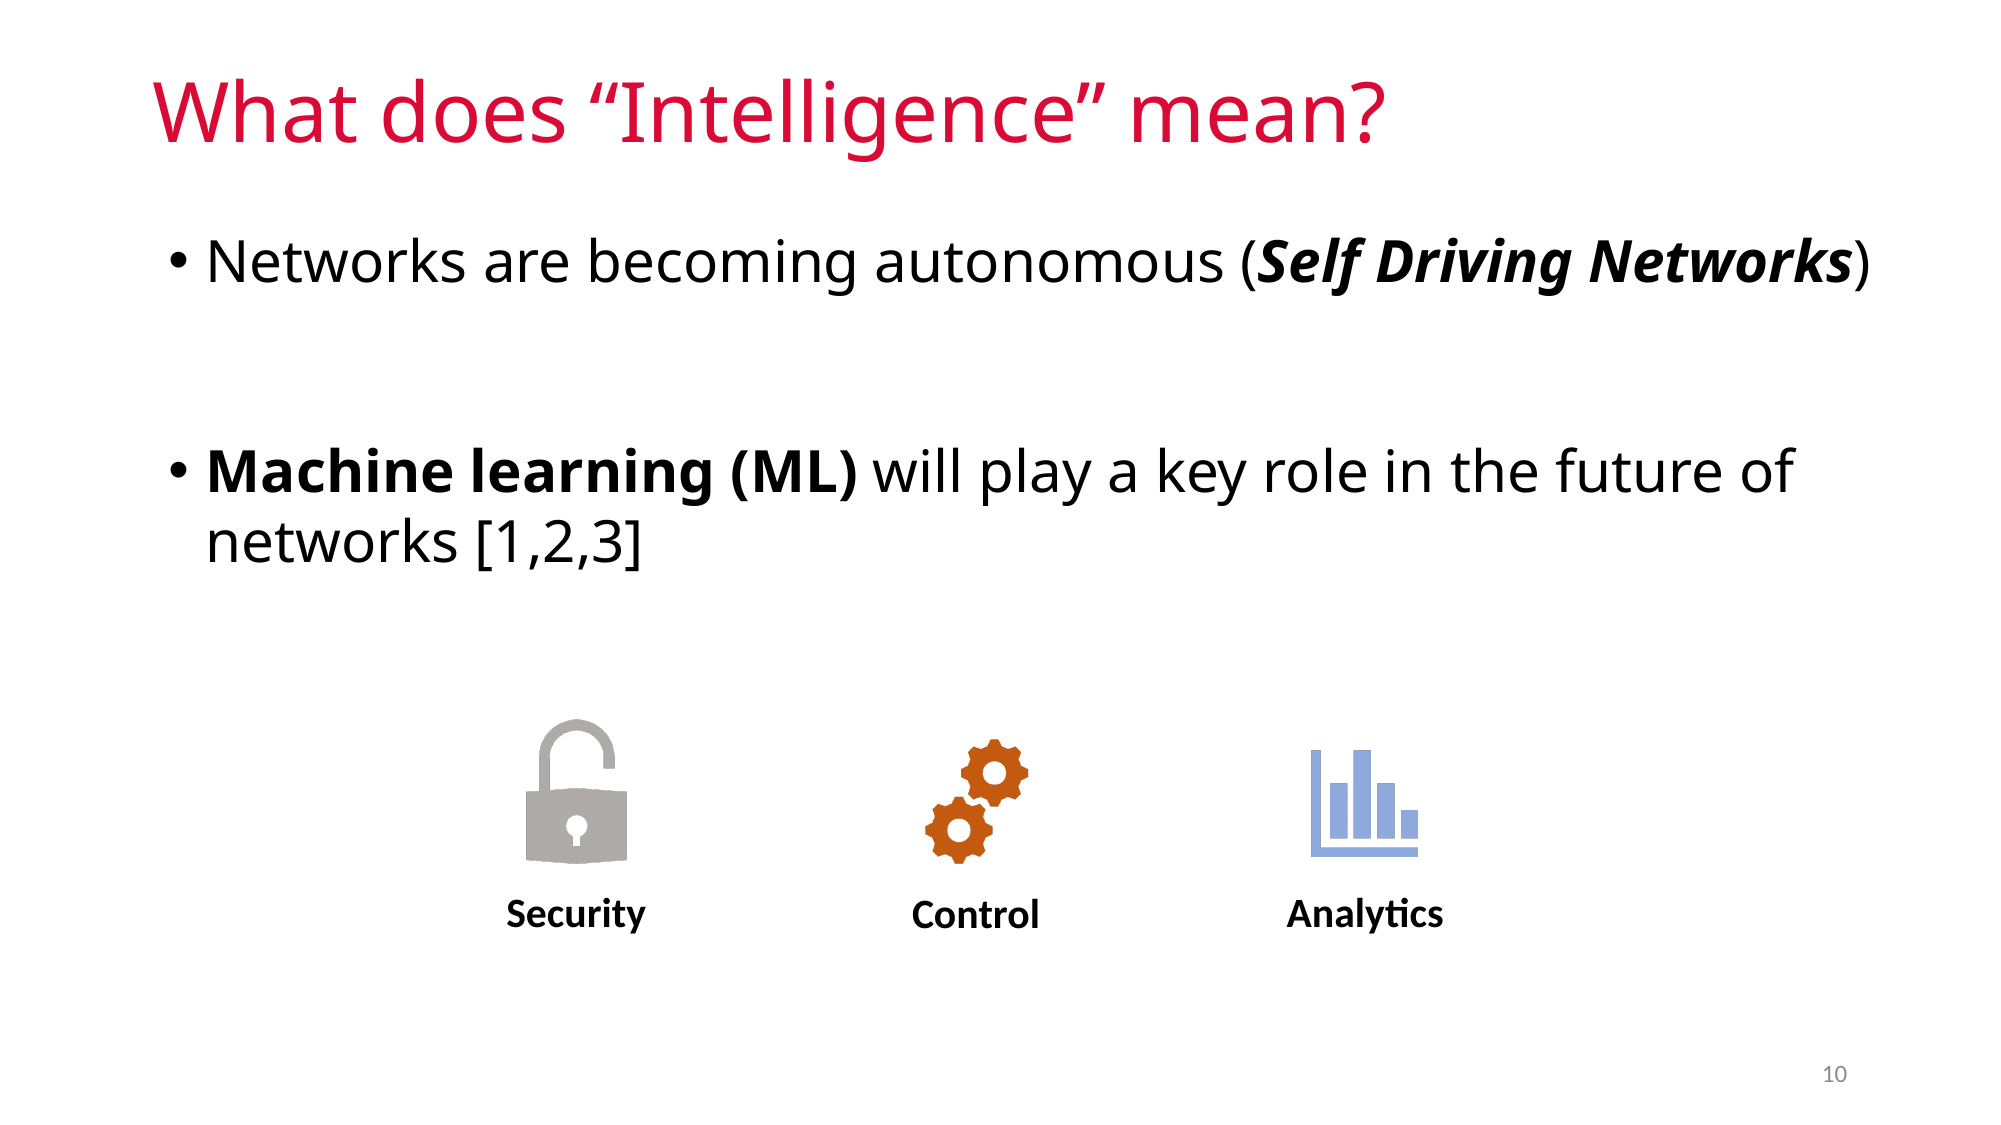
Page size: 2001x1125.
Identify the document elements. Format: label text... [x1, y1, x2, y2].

text_box Security [491, 878, 662, 944]
slide_number 10 [1412, 1042, 1863, 1103]
text_box Analytics [1271, 877, 1459, 943]
picture [1289, 728, 1440, 879]
text_box Control [897, 878, 1055, 944]
picture [901, 726, 1052, 877]
picture [490, 705, 663, 878]
list Networks are becoming autonomous (Self Driving Networks) Machine learning (ML) will play a key role in the future of networks [1,2,3] [153, 216, 1975, 700]
title What does “Intelligence” mean? [137, 59, 1863, 172]
